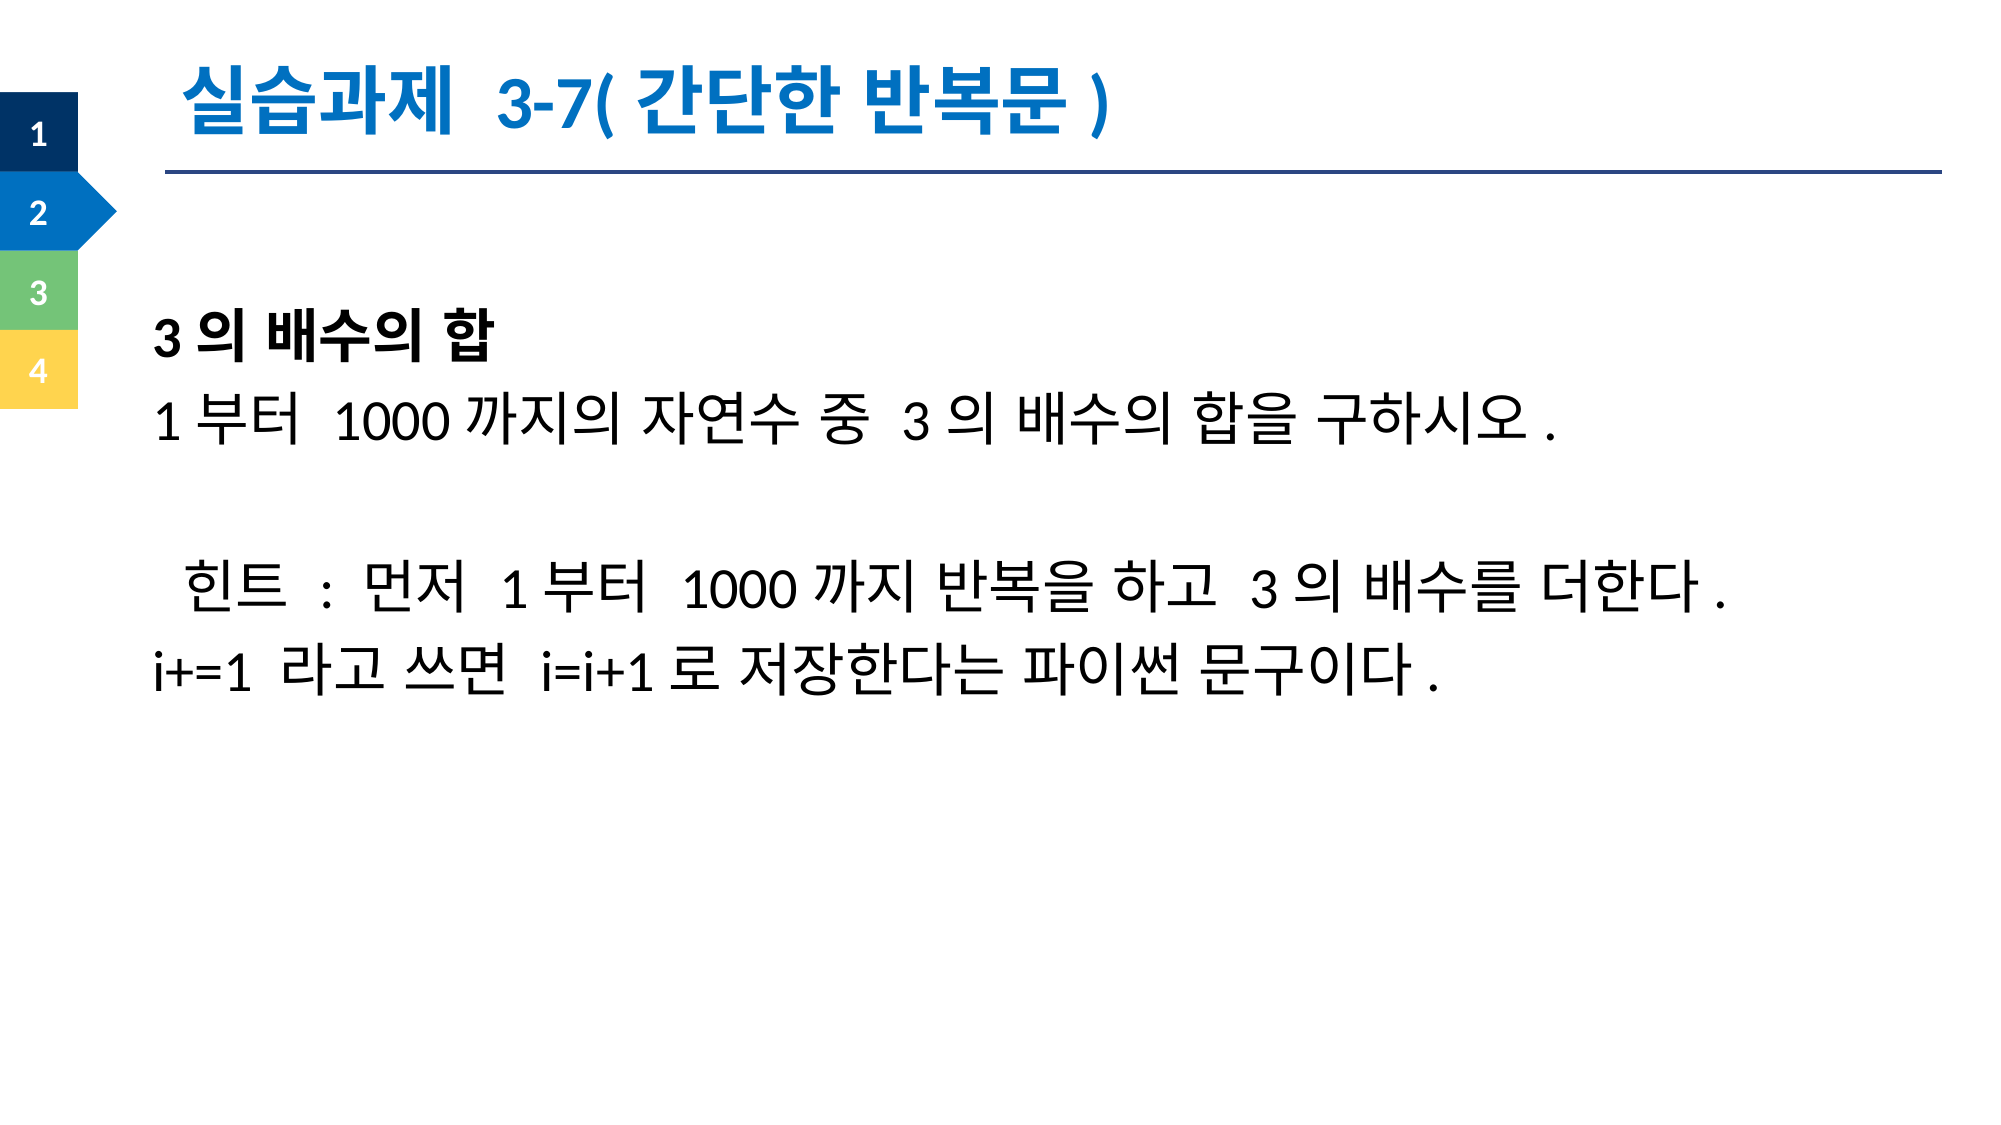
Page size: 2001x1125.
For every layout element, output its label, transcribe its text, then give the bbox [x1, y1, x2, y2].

list 실습과제 3-7(간단한 반복문) [165, 36, 1914, 172]
text_box 3의 배수의 합 1부터 1000까지의 자연수 중 3의 배수의 합을 구하시오. 힌트 : 먼저 1부터 1000까지 반복을 하고 3의 배수를 더한다. i+=1 라고 쓰면 i=i+1로 저장한다는 파이썬 문구이다. [137, 299, 1863, 1014]
